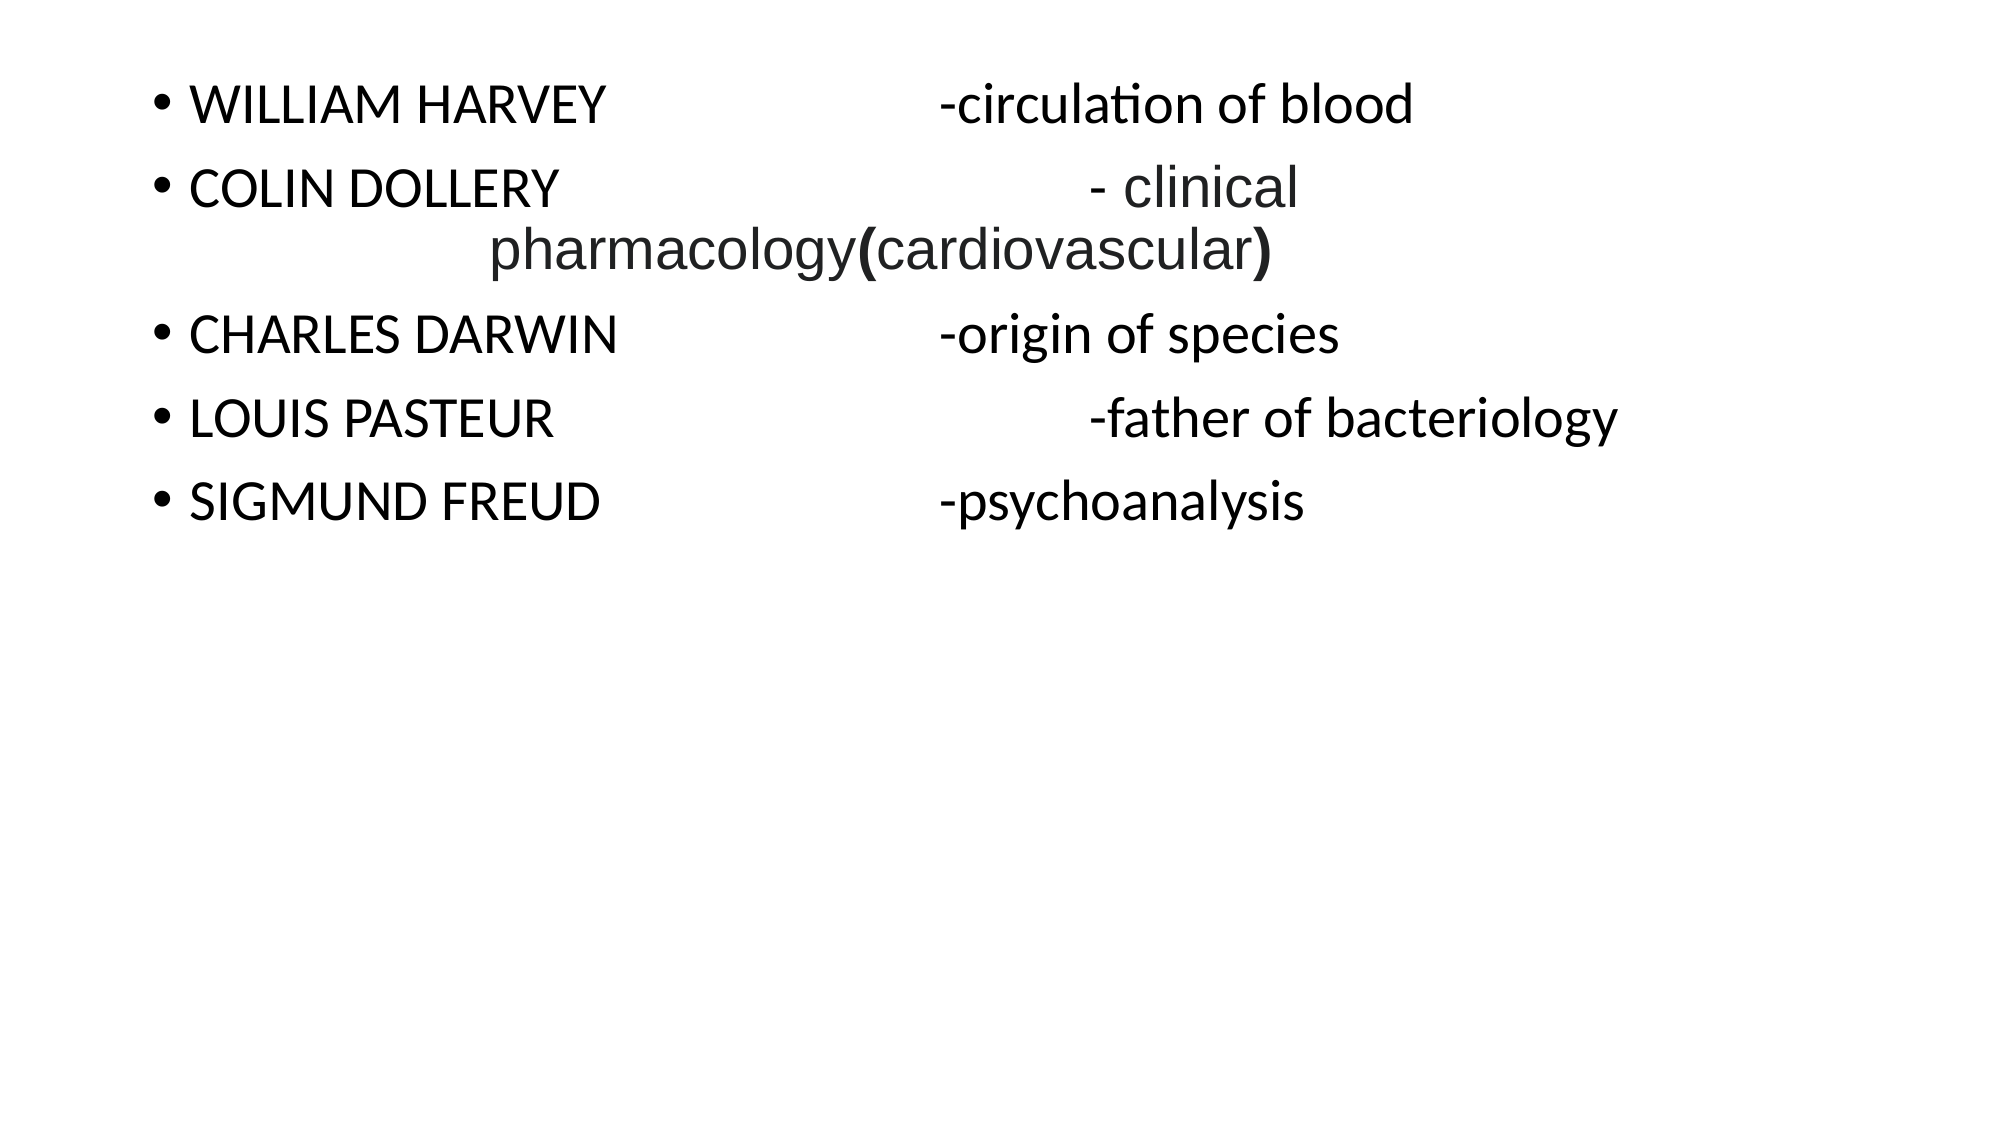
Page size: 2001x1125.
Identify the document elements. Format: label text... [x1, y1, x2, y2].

list WILLIAM HARVEY -circulation of blood COLIN DOLLERY - clinical pharmacology(cardiovascular) CHARLES DARWIN -origin of species LOUIS PASTEUR -father of bacteriology SIGMUND FREUD -psychoanalysis [137, 65, 1863, 1014]
